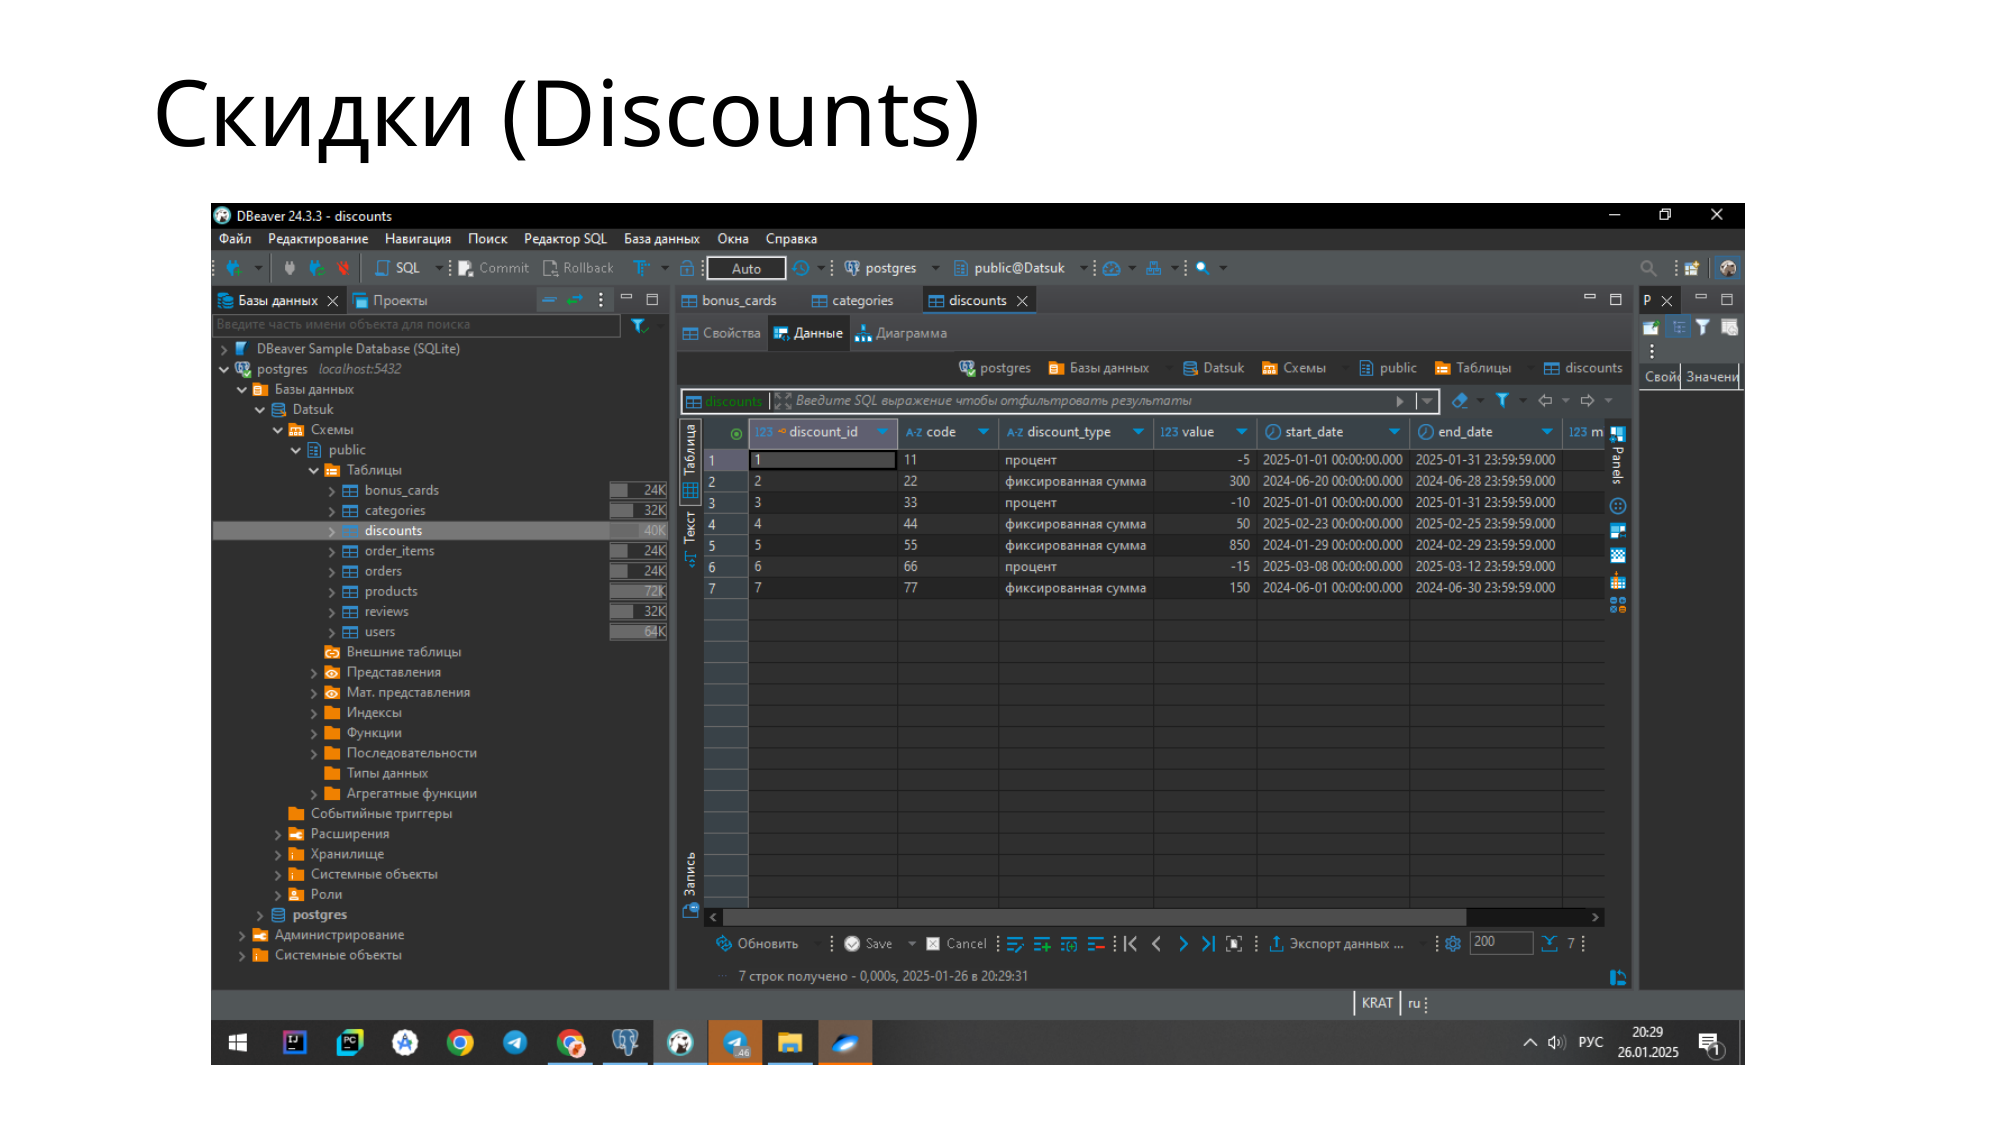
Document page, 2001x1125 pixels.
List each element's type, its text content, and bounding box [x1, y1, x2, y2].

text_box Скидки (Discounts) [137, 59, 1863, 278]
picture [211, 203, 1745, 1065]
